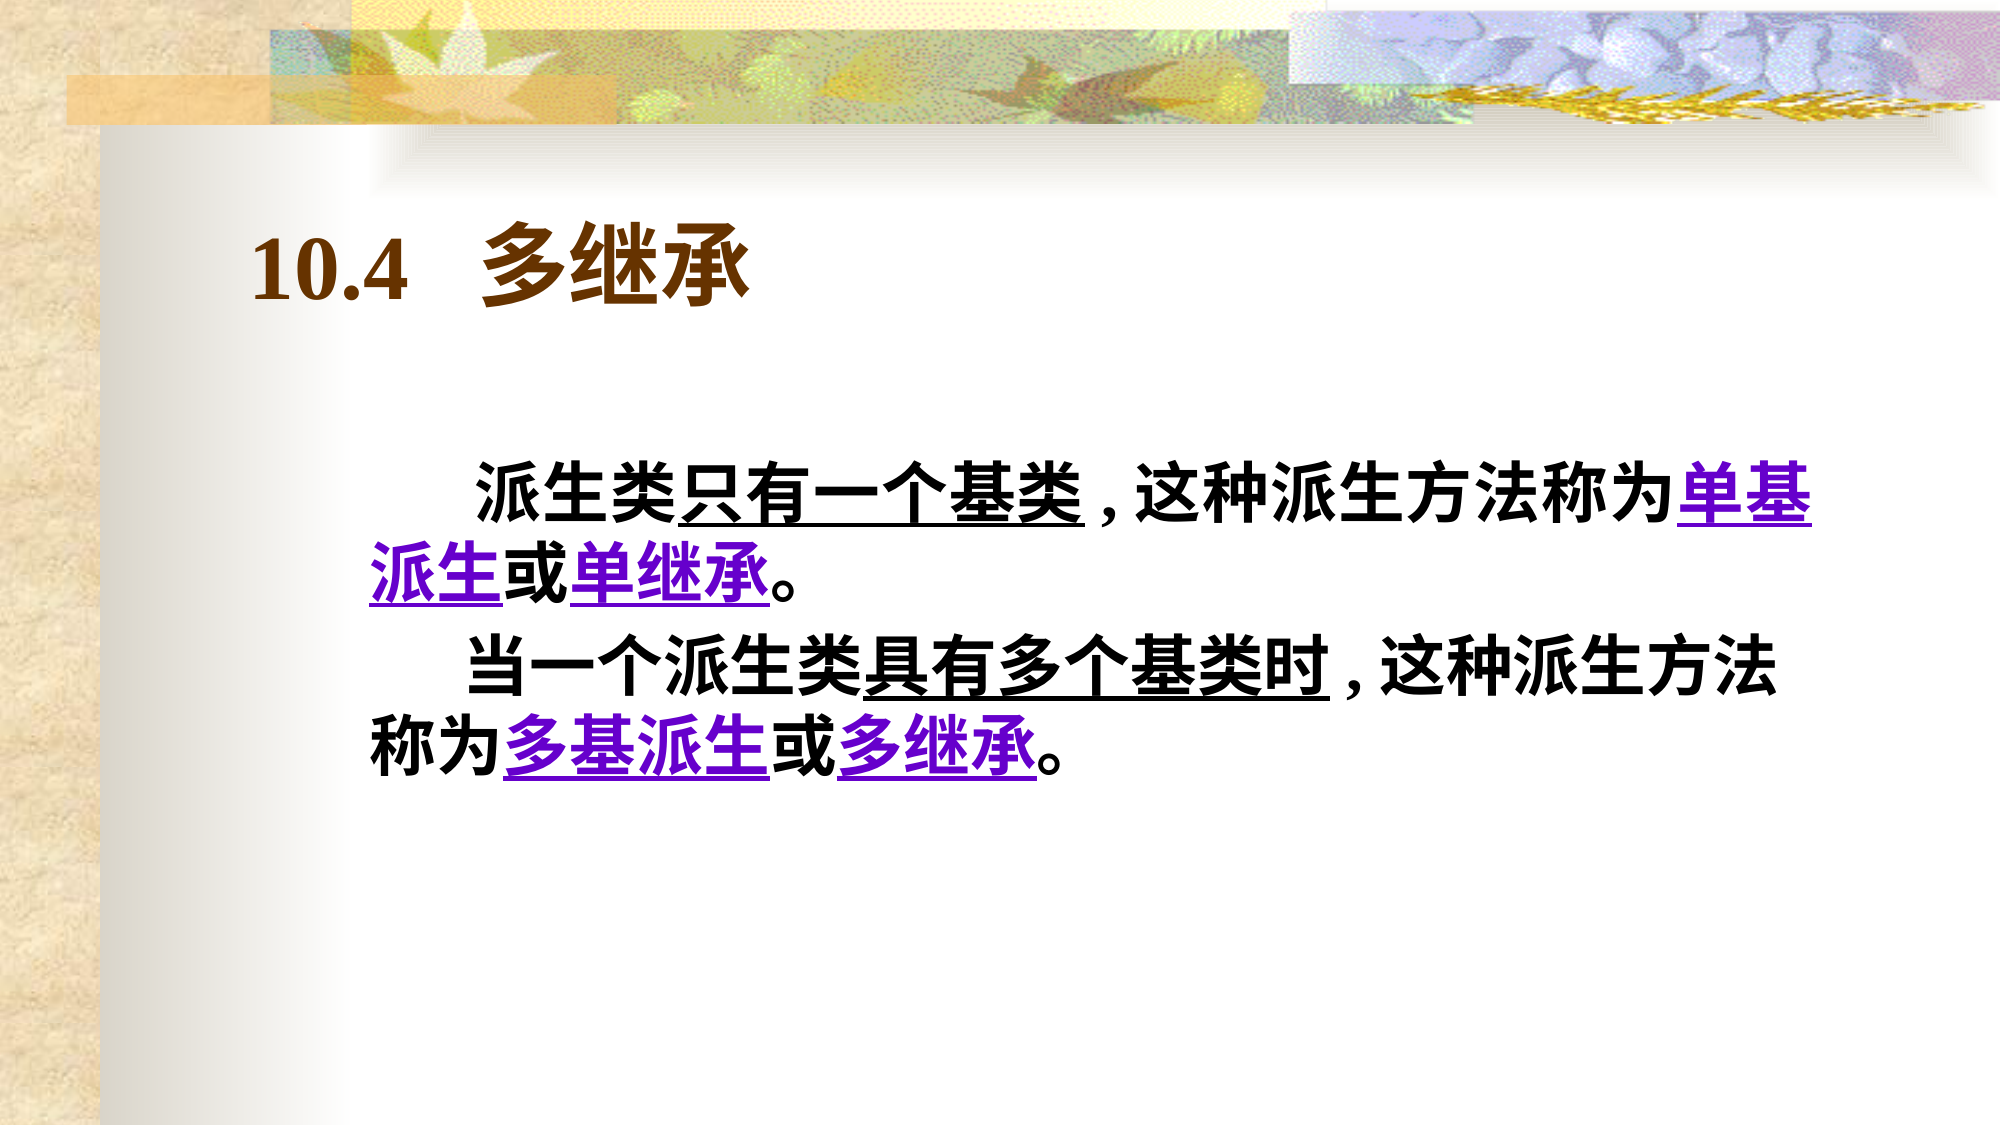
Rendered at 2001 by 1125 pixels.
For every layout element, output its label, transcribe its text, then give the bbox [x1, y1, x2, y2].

list 派生类只有一个基类,这种派生方法称为单基派生或单继承。 当一个派生类具有多个基类时,这种派生方法称为多基派生或多继承。 [279, 349, 1828, 1026]
picture [0, 0, 2000, 1125]
title 10.4 多继承 [233, 137, 1934, 326]
